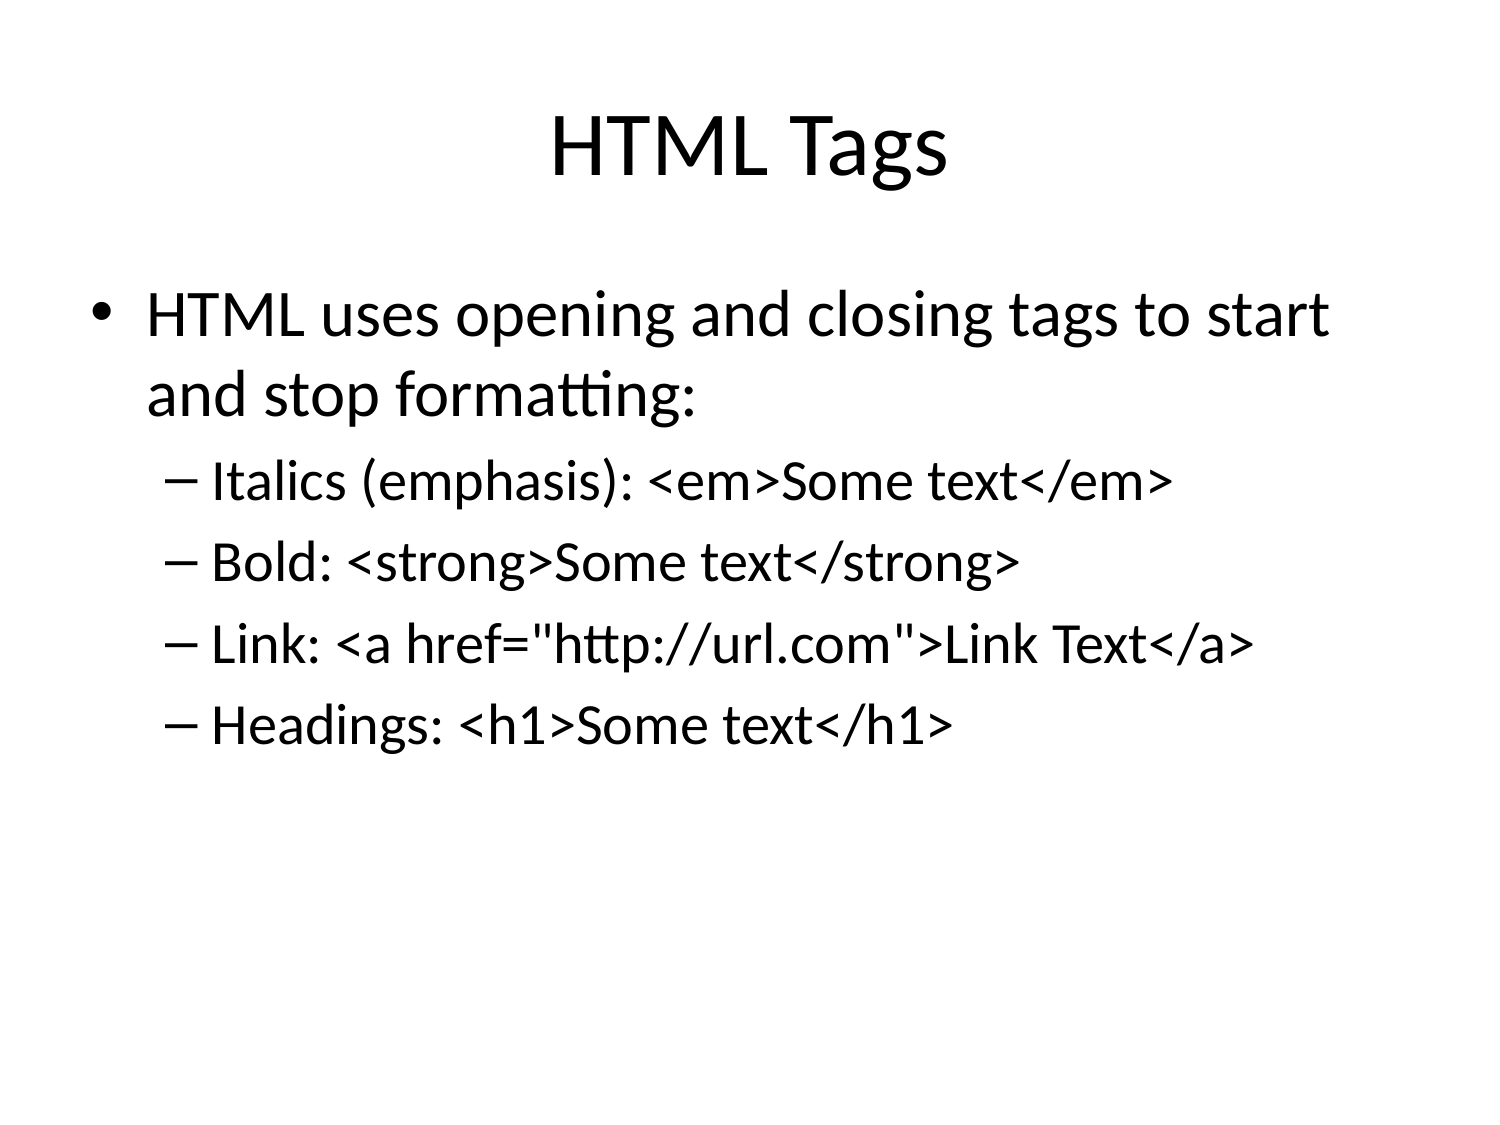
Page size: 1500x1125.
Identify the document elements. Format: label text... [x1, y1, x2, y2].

title HTML Tags [75, 45, 1425, 233]
list HTML uses opening and closing tags to start and stop formatting: Italics (emphasis): <em>Some text</em> Bold: <strong>Some text</strong> Link: <a href="http://url.com">Link Text</a> Headings: <h1>Some text</h1> [75, 262, 1425, 1005]
